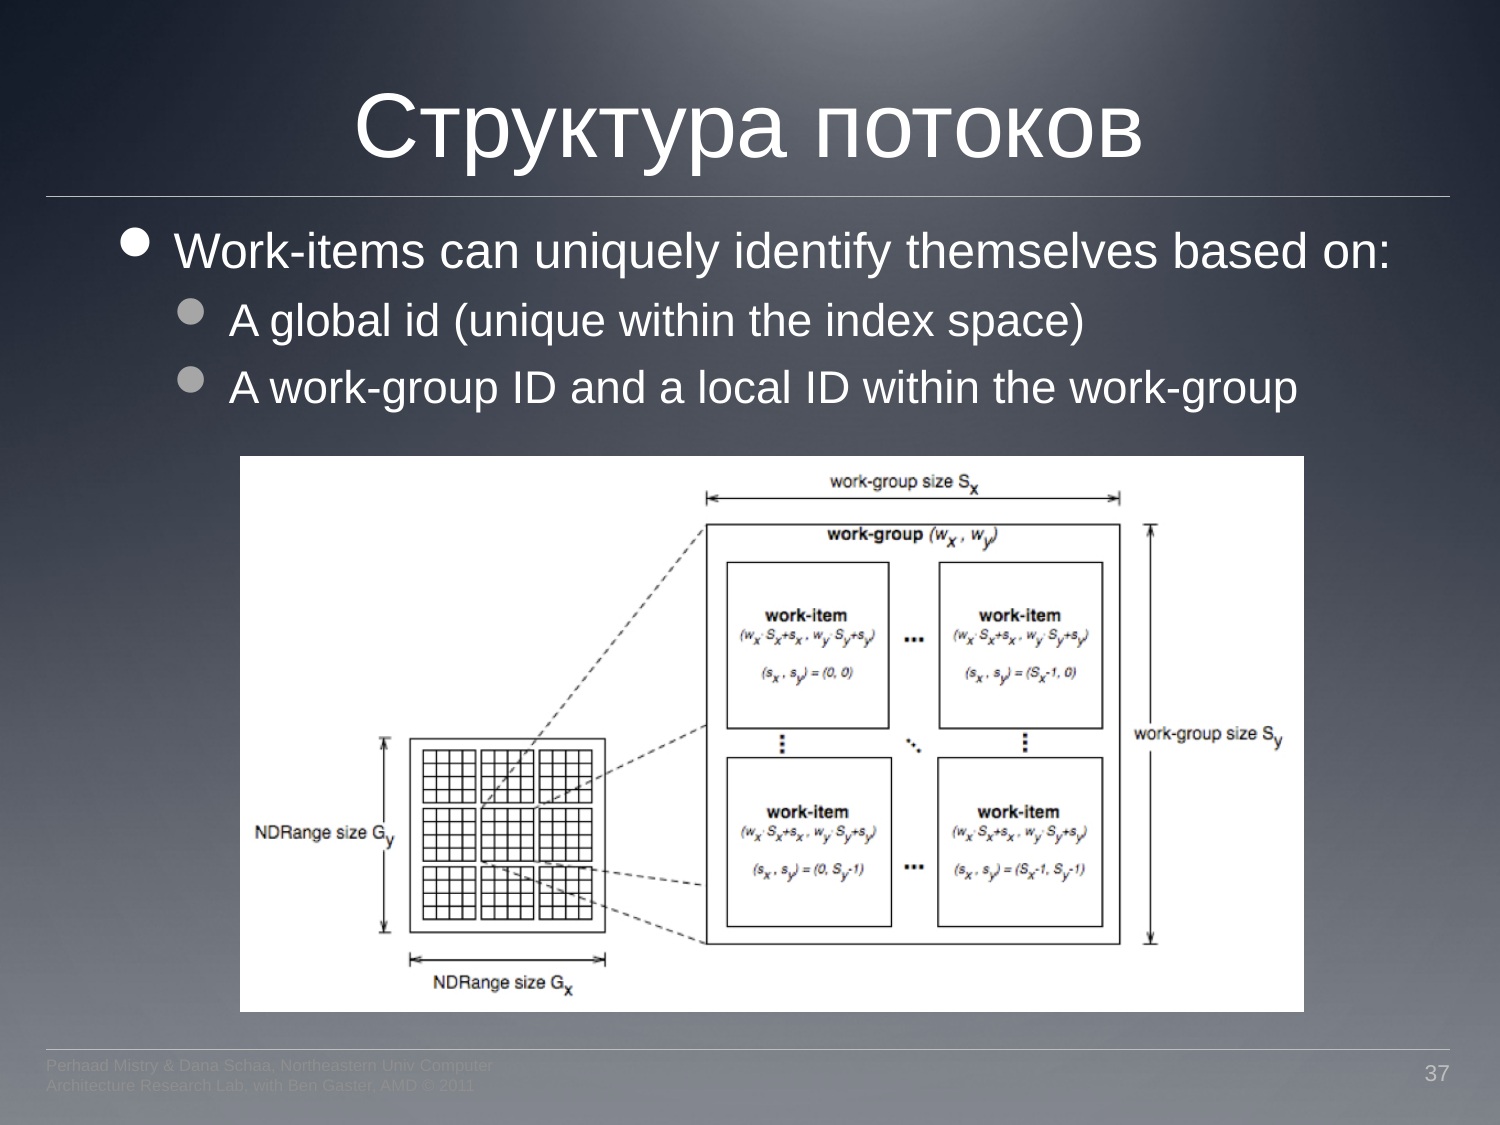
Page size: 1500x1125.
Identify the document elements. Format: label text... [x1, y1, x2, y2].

list Work-items can uniquely identify themselves based on: A global id (unique within the index space) A work-group ID and a local ID within the work-group [101, 210, 1418, 475]
footer Perhaad Mistry & Dana Schaa, Northeastern Univ Computer Architecture Research Lab, with Ben Gaster, AMD © 2011 [46, 1042, 521, 1103]
slide_number 37 [1325, 1042, 1450, 1103]
picture [238, 454, 1306, 1015]
title Структура потоков [105, 17, 1394, 183]
